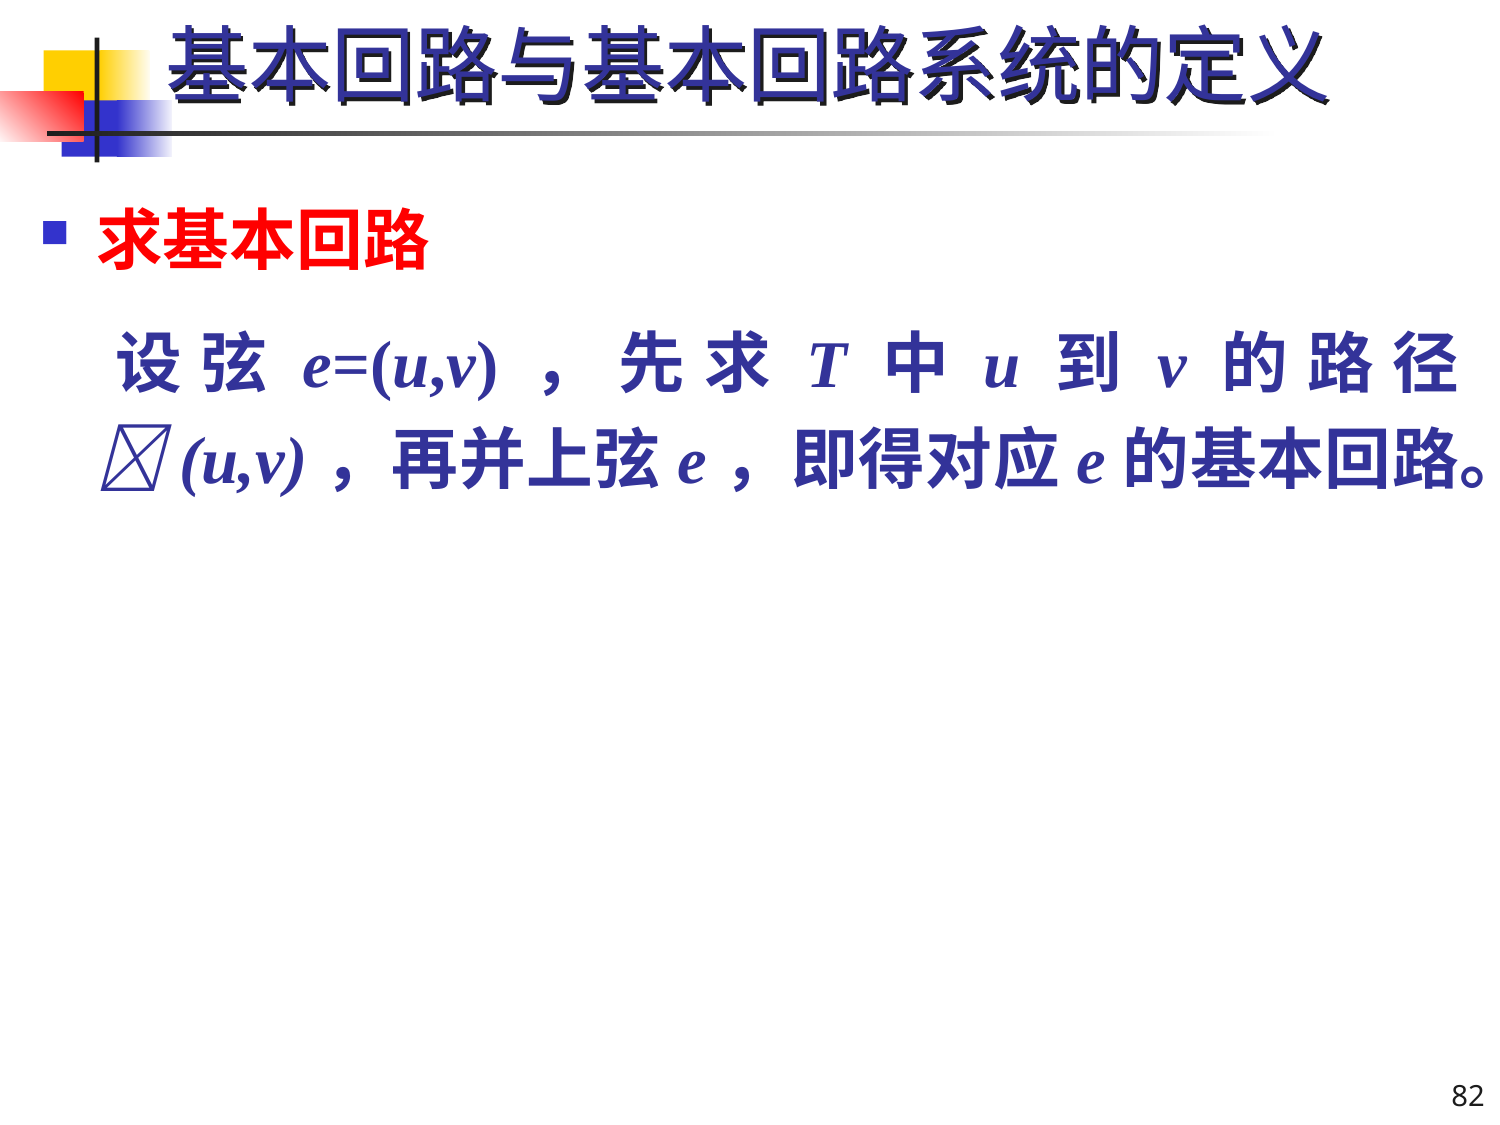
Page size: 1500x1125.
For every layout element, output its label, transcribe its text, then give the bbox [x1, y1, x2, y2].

title 基本回路与基本回路系统的定义 [150, 0, 1500, 125]
list 求基本回路 设弦e=(u,v)，先求T中u到v的路径(u,v)，再并上弦e，即得对应e的基本回路。 [24, 174, 1475, 1088]
footer 82 [1299, 1062, 1500, 1125]
